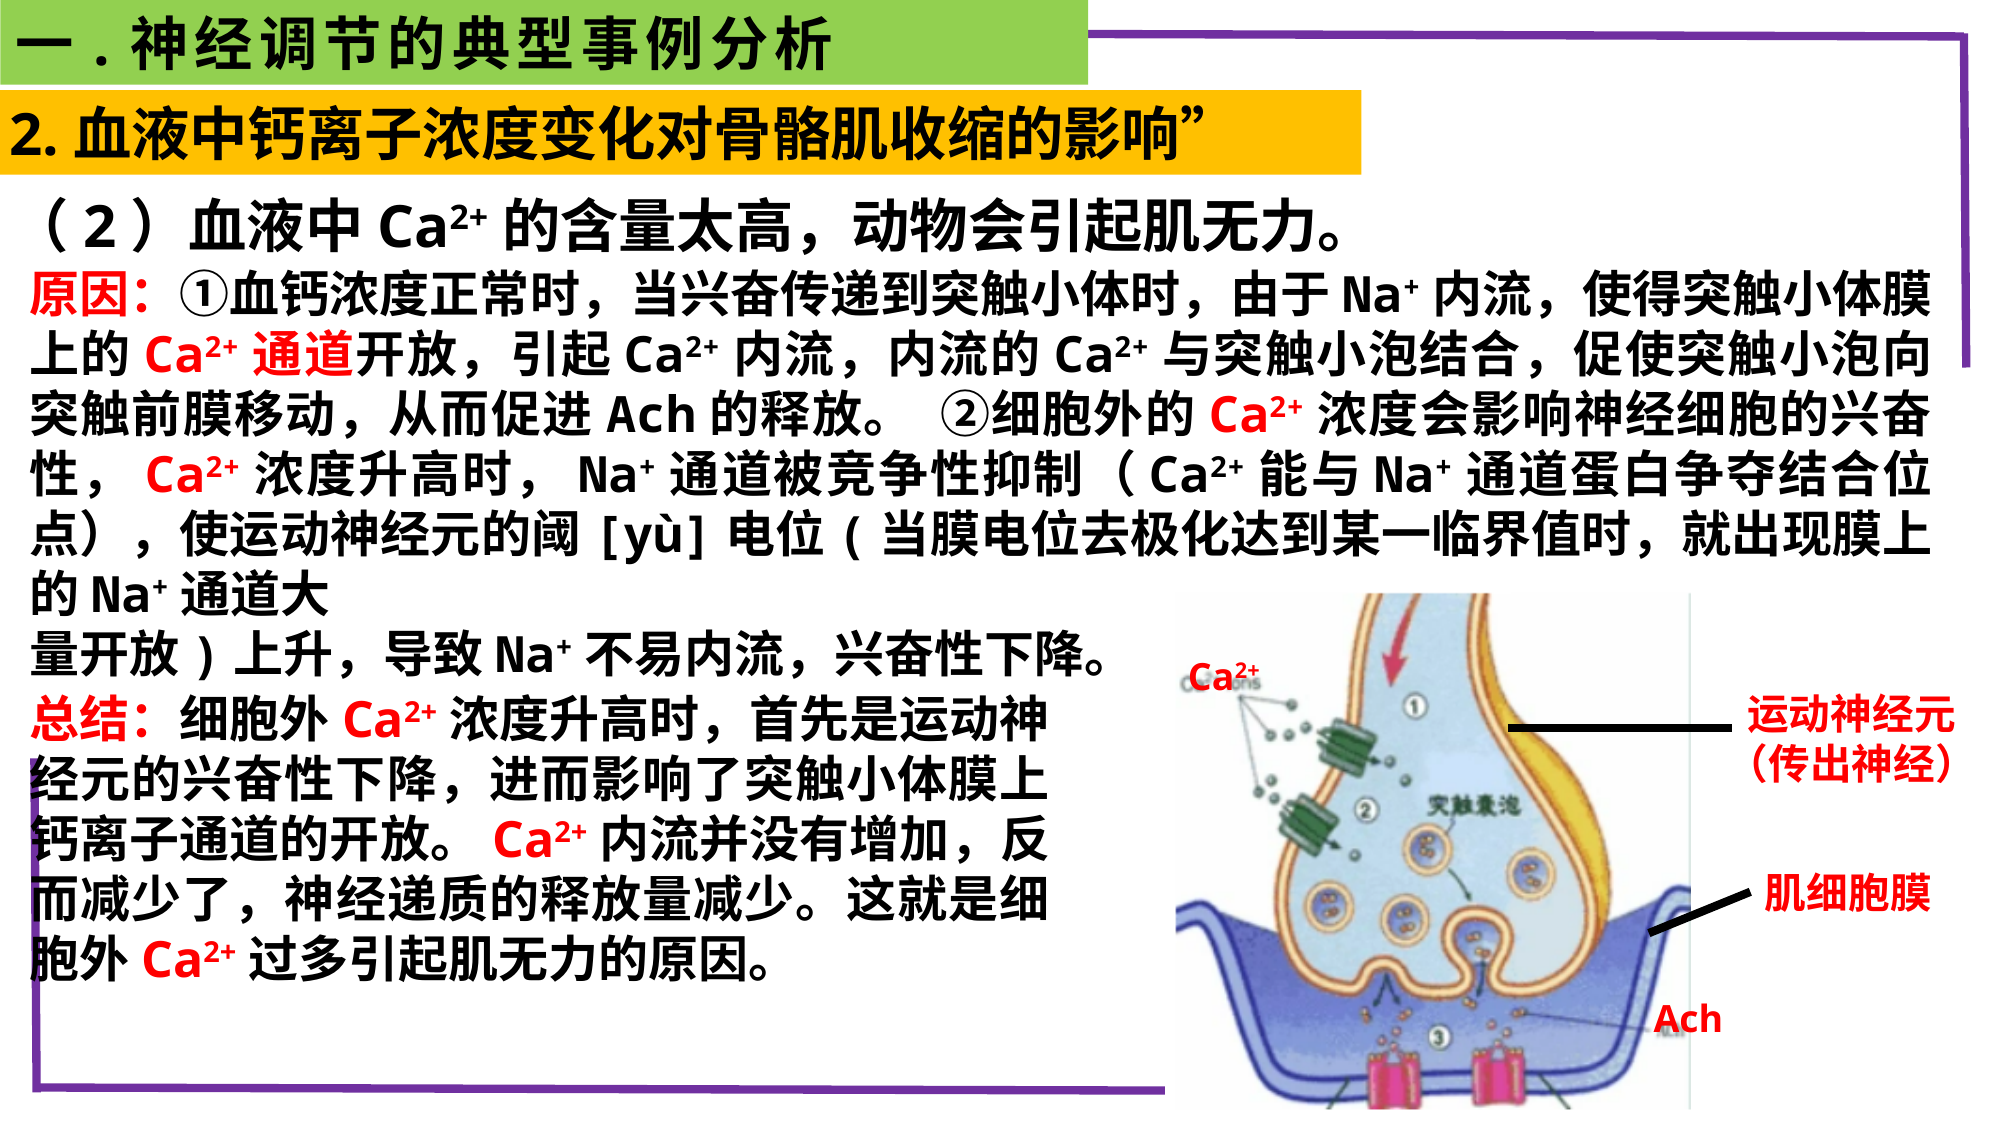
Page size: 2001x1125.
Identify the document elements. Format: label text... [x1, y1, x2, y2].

text_box （2）血液中Ca2+的含量太高，动物会引起肌无力。 [0, 181, 1973, 267]
text_box 2.血液中钙离子浓度变化对骨骼肌收缩的影响” [0, 90, 1362, 175]
text_box 原因：①血钙浓度正常时，当兴奋传递到突触小体时，由于Na+内流，使得突触小体膜上的Ca2+通道开放，引起Ca2+内流，内流的Ca2+与突触小泡结合，促使突触小泡向突触前膜移动，从而促进Ach的释放。 ②细胞外的Ca2+浓度会影响神经细胞的兴奋性，Ca2+浓度升高时，Na+通道被竞争性抑制（Ca2+能与Na+通道蛋白争夺结合位点），使运动神经元的阈[yù]电位(当膜电位去极化达到某一临界值时，就出现膜上的Na+通道大 量开放)上升，导致Na+不易内流，兴奋性下降。 [14, 255, 1947, 690]
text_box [1165, 588, 1992, 1123]
text_box 一.神经调节的典型事例分析 [0, 0, 1089, 85]
text_box 总结：细胞外Ca2+浓度升高时，首先是运动神经元的兴奋性下降，进而影响了突触小体膜上钙离子通道的开放。Ca2+内流并没有增加，反而减少了，神经递质的释放量减少。这就是细胞外Ca2+过多引起肌无力的原因。 [14, 680, 1065, 996]
